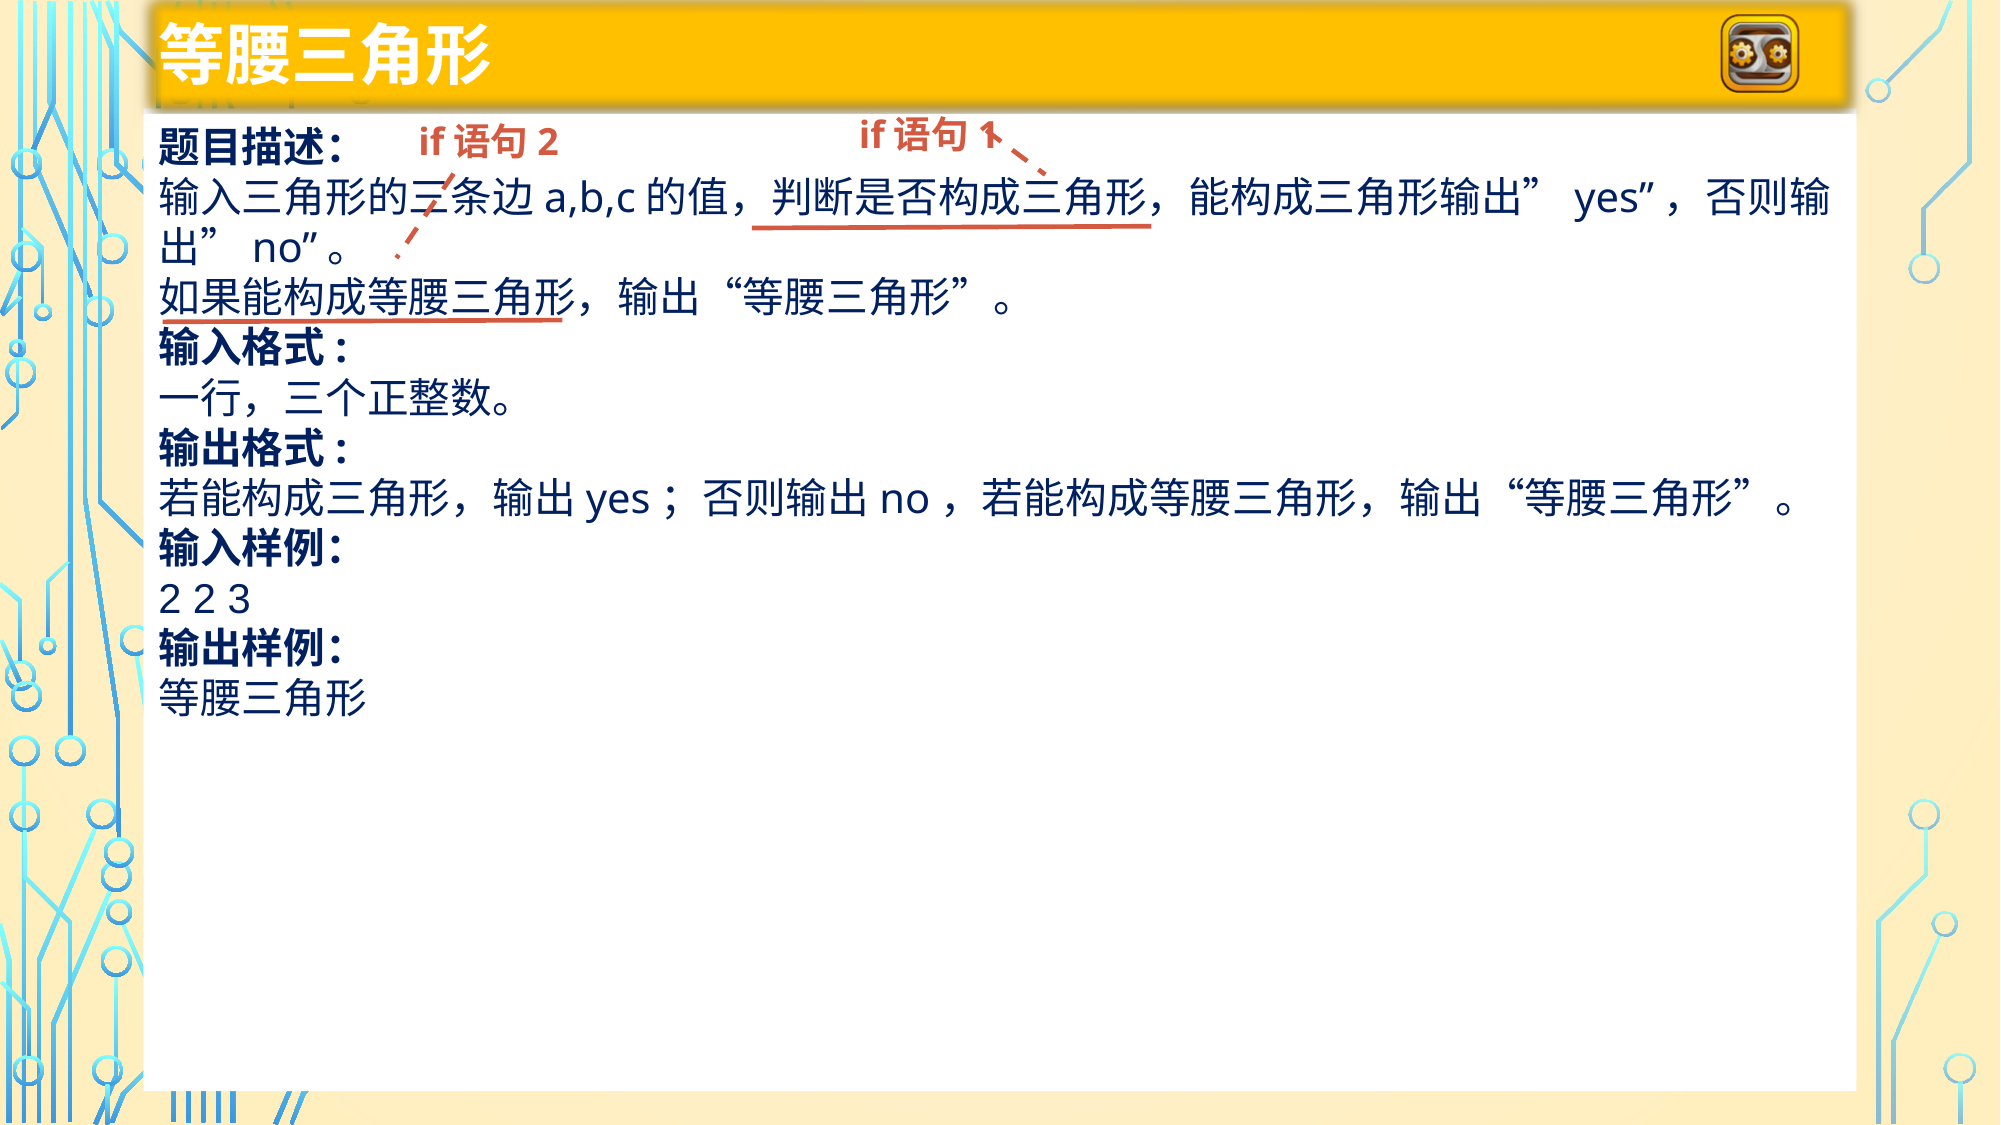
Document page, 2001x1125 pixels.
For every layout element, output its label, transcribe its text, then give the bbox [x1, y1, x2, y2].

text_box 题目描述： 输入三角形的三条边a,b,c的值，判断是否构成三角形，能构成三角形输出”yes”，否则输出”no”。 如果能构成等腰三角形，输出“等腰三角形”。 输入格式: 一行，三个正整数。 输出格式: 若能构成三角形，输出yes；否则输出no，若能构成等腰三角形，输出“等腰三角形”。 输入样例： 2 2 3 输出样例： 等腰三角形 [143, 115, 1857, 1079]
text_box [162, 319, 563, 323]
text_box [985, 130, 1046, 175]
text_box if语句2 [403, 115, 612, 172]
text_box [142, 113, 1858, 1093]
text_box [751, 225, 1152, 229]
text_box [396, 173, 454, 259]
text_box if语句1 [844, 115, 1052, 165]
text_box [143, 0, 1857, 115]
